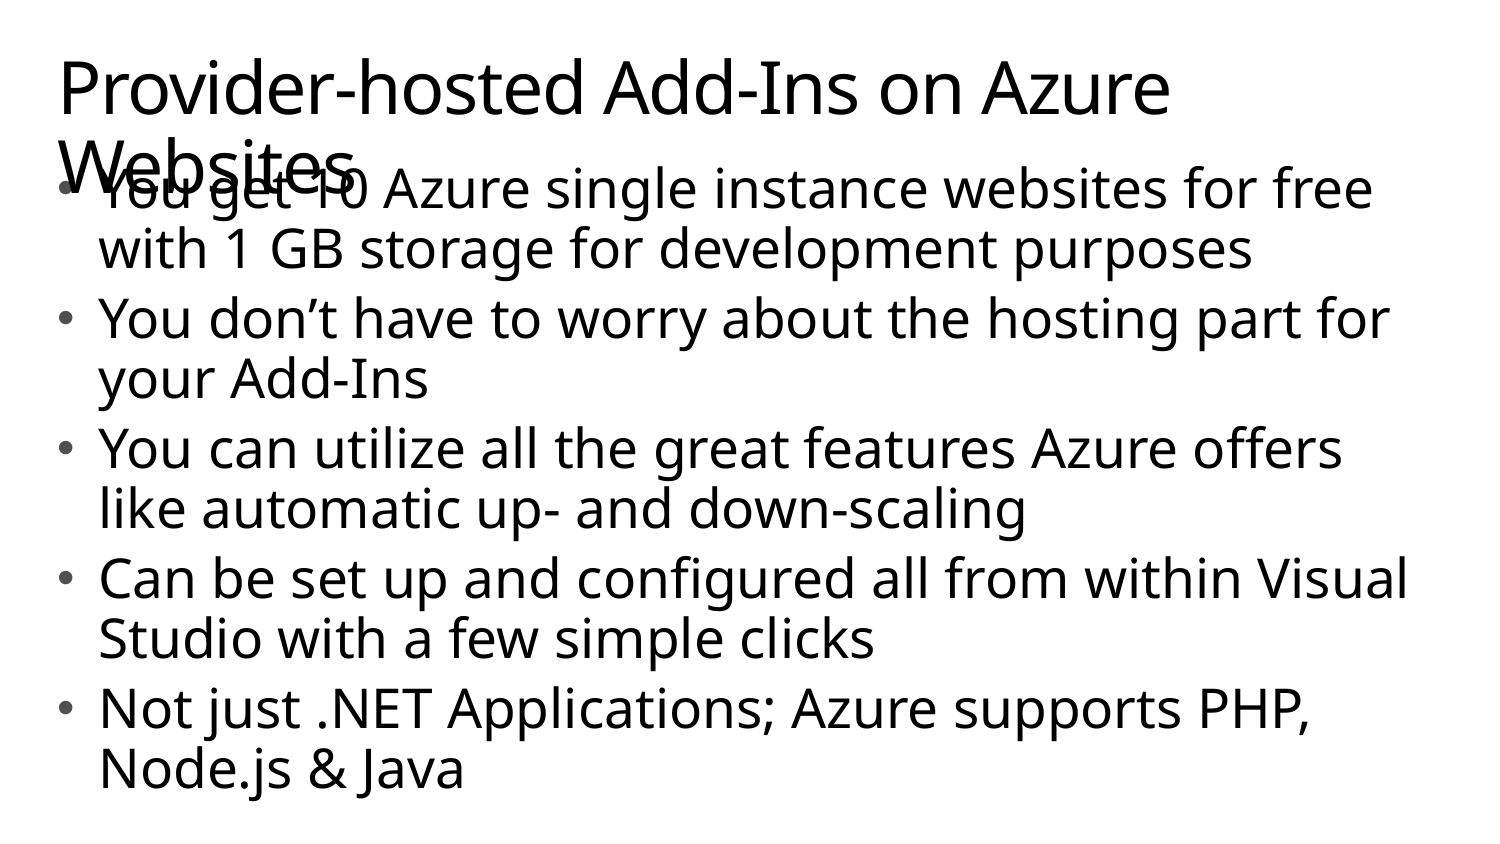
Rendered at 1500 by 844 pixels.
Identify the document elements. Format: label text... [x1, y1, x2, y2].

title Provider-hosted Add-Ins on Azure Websites [33, 35, 1468, 147]
list You get 10 Azure single instance websites for free with 1 GB storage for development purposes You don’t have to worry about the hosting part for your Add-Ins You can utilize all the great features Azure offers like automatic up- and down-scaling Can be set up and configured all from within Visual Studio with a few simple clicks Not just .NET Applications; Azure supports PHP, Node.js & Java Long running processes via Worker Roles Access to SQL Azure, Blobs, Tables, AppFabric & Service Bus Doing this is outside the scope of this training. A step by step guidance can be found here: http://blogs.msdn.com/b/kaevans/archive/2014/02/24/creating-a-sharepoint-2013-app-with-azure-web-sites.aspx [33, 147, 1467, 844]
